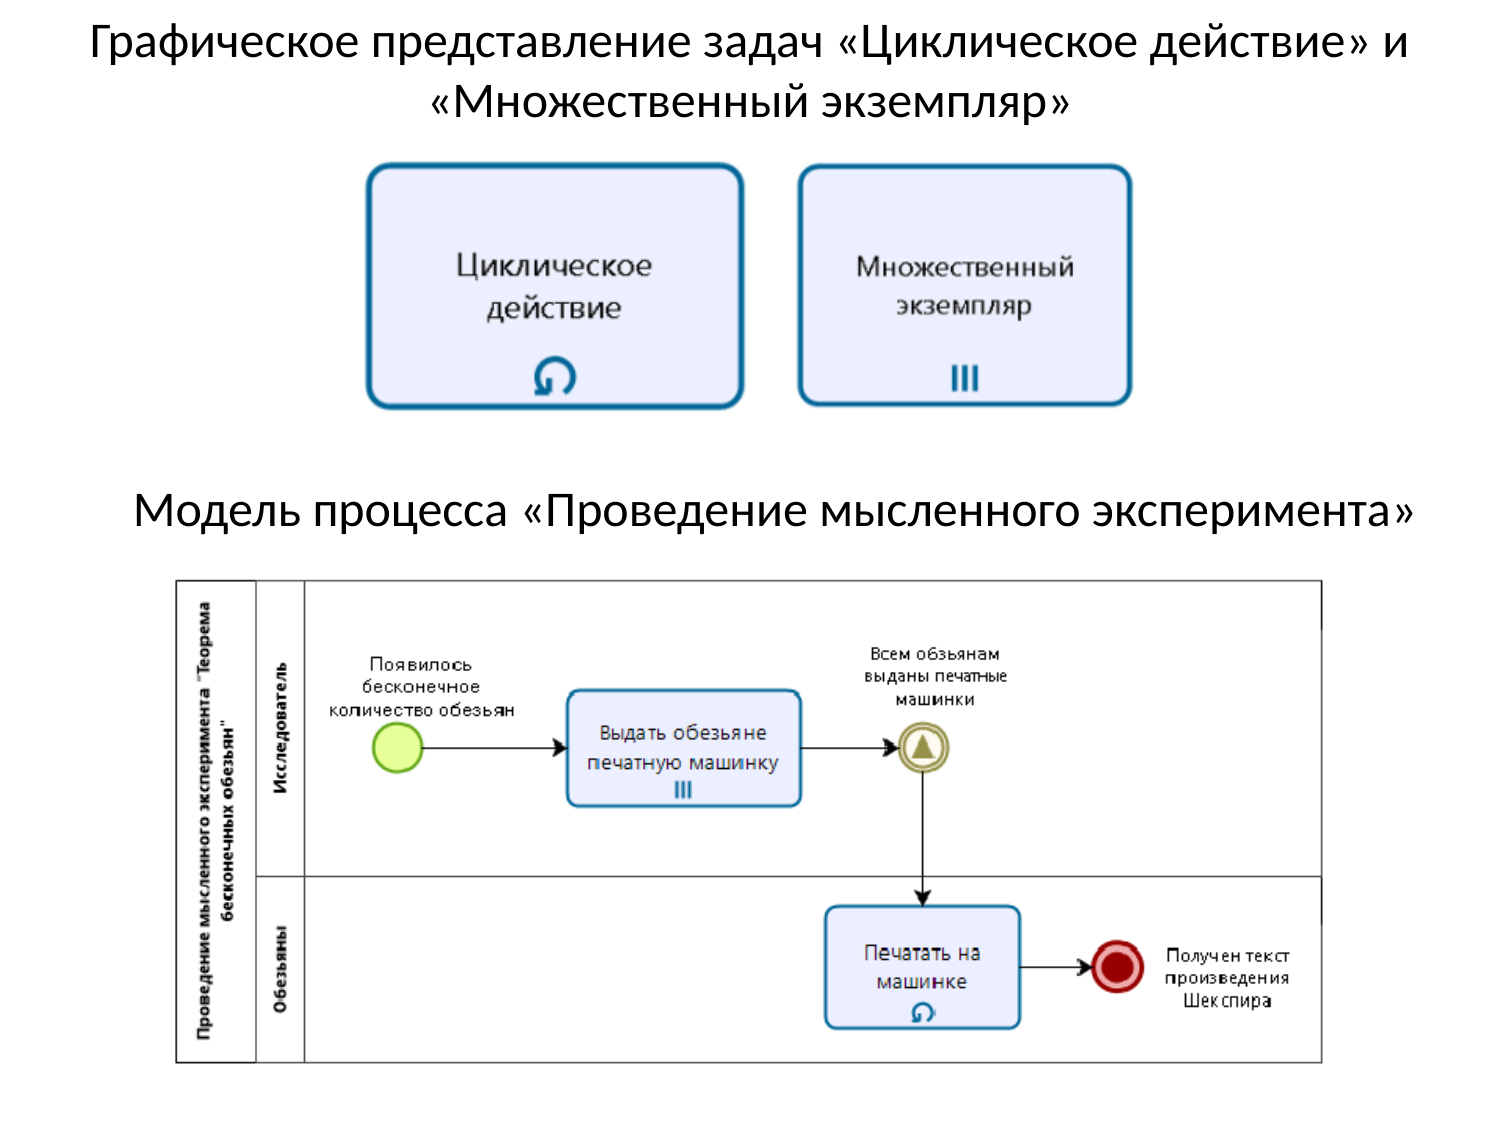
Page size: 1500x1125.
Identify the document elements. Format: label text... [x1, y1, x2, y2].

text_box Модель процесса «Проведение мысленного эксперимента» [24, 468, 1500, 544]
text_box Графическое представление задач «Циклическое действие» и «Множественный экземпляр» [0, 0, 1500, 135]
picture [355, 152, 1145, 420]
picture [171, 573, 1329, 1070]
